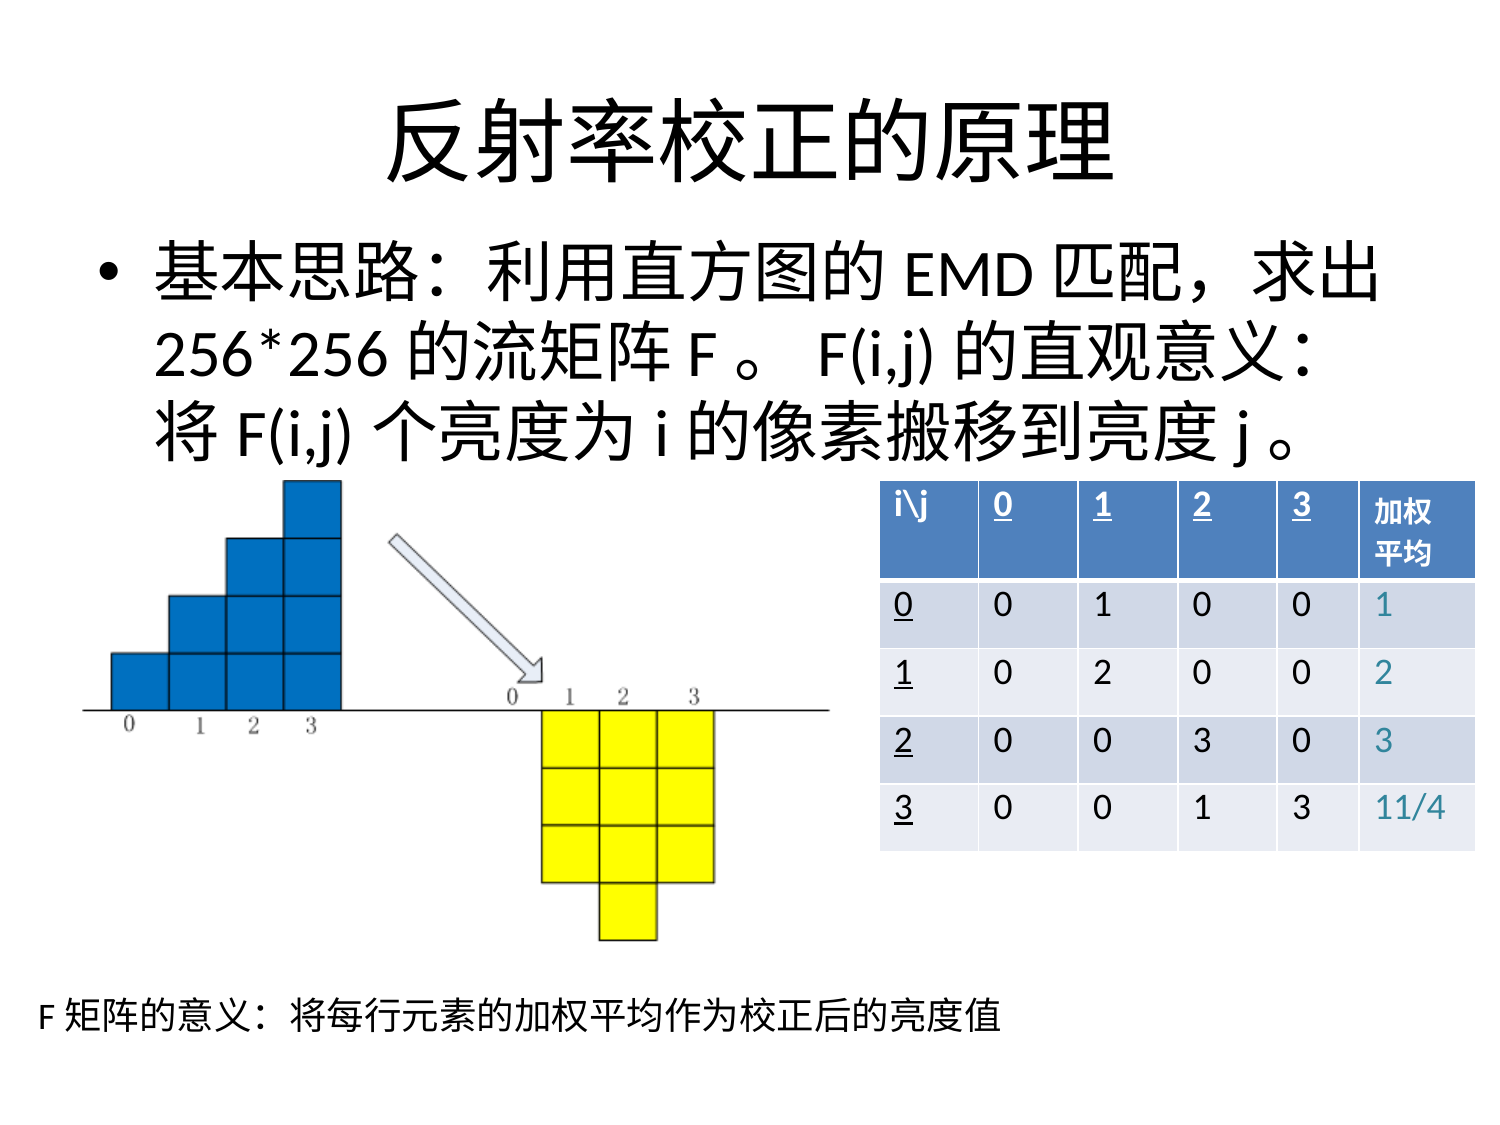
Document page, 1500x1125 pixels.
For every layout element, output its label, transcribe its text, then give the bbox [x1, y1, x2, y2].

title 反射率校正的原理 [75, 45, 1425, 233]
table_header 1 [1079, 481, 1177, 578]
table_cell 0 [880, 583, 978, 648]
table_cell 0 [1278, 717, 1358, 783]
table_header 2 [1179, 481, 1276, 578]
table_cell 3 [1278, 785, 1358, 851]
table_cell 0 [979, 717, 1077, 783]
table_header 0 [979, 481, 1077, 578]
table_cell 0 [979, 649, 1077, 715]
table_cell 1 [1360, 583, 1475, 648]
table_cell 0 [1179, 583, 1276, 648]
table_cell 0 [979, 583, 1077, 648]
table_header 3 [1278, 481, 1358, 578]
table_cell 3 [1360, 717, 1475, 783]
table_cell 1 [880, 649, 978, 715]
table_cell 2 [1079, 649, 1177, 715]
table_cell 3 [880, 785, 978, 851]
table_cell 11/4 [1360, 785, 1475, 851]
table_cell 0 [1278, 649, 1358, 715]
table_cell 0 [1179, 649, 1276, 715]
table_header 加权平均 [1360, 481, 1475, 578]
table_cell 2 [880, 717, 978, 783]
table_cell 0 [1079, 785, 1177, 851]
table_cell 0 [1278, 583, 1358, 648]
table_cell 0 [979, 785, 1077, 851]
table_cell 0 [1079, 717, 1177, 783]
table_header i\j [880, 481, 978, 578]
table_cell 3 [1179, 717, 1276, 783]
text_box F矩阵的意义：将每行元素的加权平均作为校正后的亮度值 [23, 984, 1407, 1045]
list 基本思路：利用直方图的EMD匹配，求出256*256的流矩阵F。F(i,j)的直观意义：将F(i,j)个亮度为i的像素搬移到亮度j。 [82, 222, 1432, 488]
picture [81, 480, 856, 949]
table_cell 1 [1179, 785, 1276, 851]
table_cell 1 [1079, 583, 1177, 648]
table_cell 2 [1360, 649, 1475, 715]
